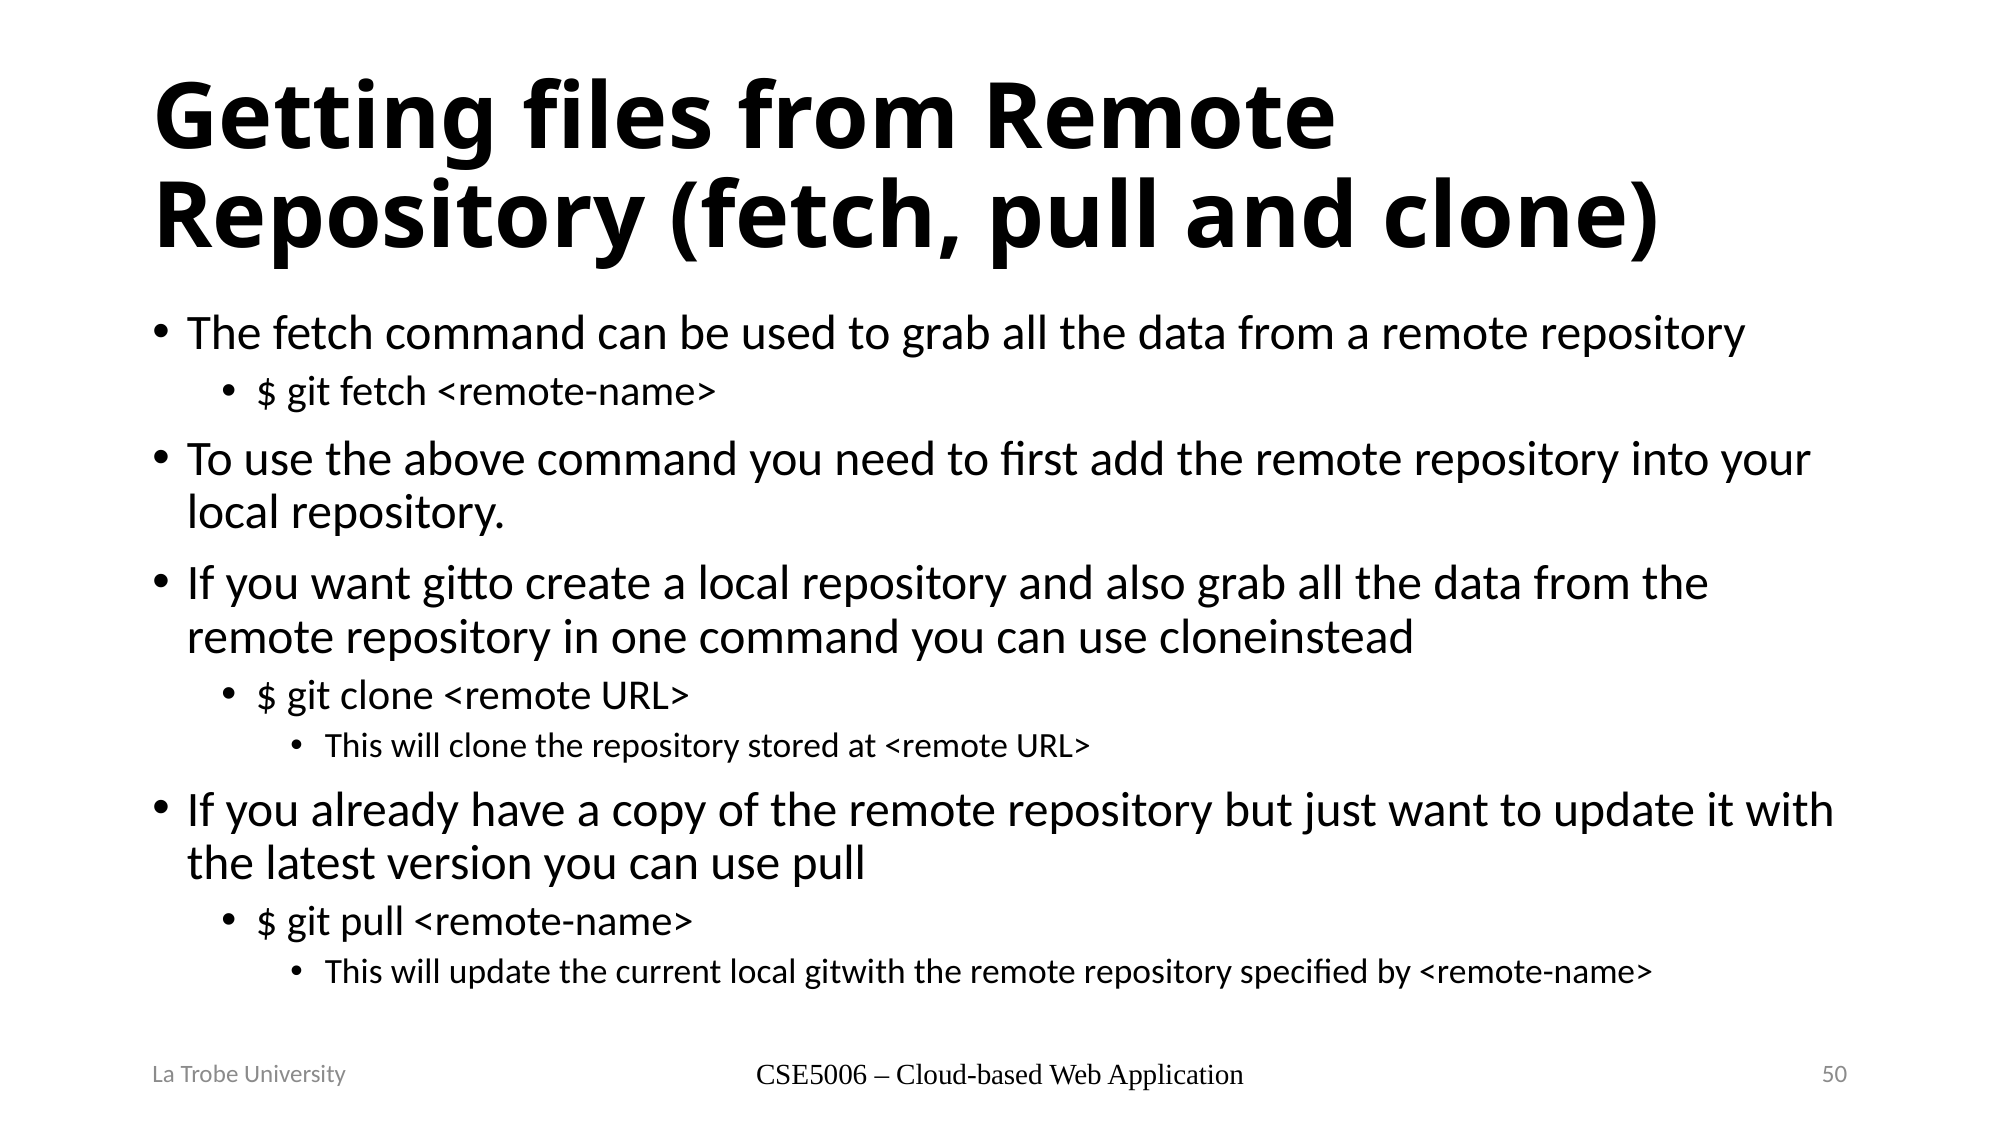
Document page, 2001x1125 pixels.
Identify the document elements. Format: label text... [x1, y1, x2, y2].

slide_number La Trobe University [137, 1042, 588, 1103]
list The fetch command can be used to grab all the data from a remote repository $ git fetch <remote-name> To use the above command you need to first add the remote repository into your local repository. If you want gitto create a local repository and also grab all the data from the remote repository in one command you can use cloneinstead $ git clone <remote URL> This will clone the repository stored at <remote URL> If you already have a copy of the remote repository but just want to update it with the latest version you can use pull $ git pull <remote-name> This will update the current local gitwith the remote repository specified by <remote-name> [137, 299, 1863, 1014]
footer CSE5006 – Cloud-based Web Application [662, 1042, 1338, 1103]
title Getting files from Remote Repository (fetch, pull and clone) [137, 59, 1863, 278]
slide_number 50 [1412, 1042, 1863, 1103]
